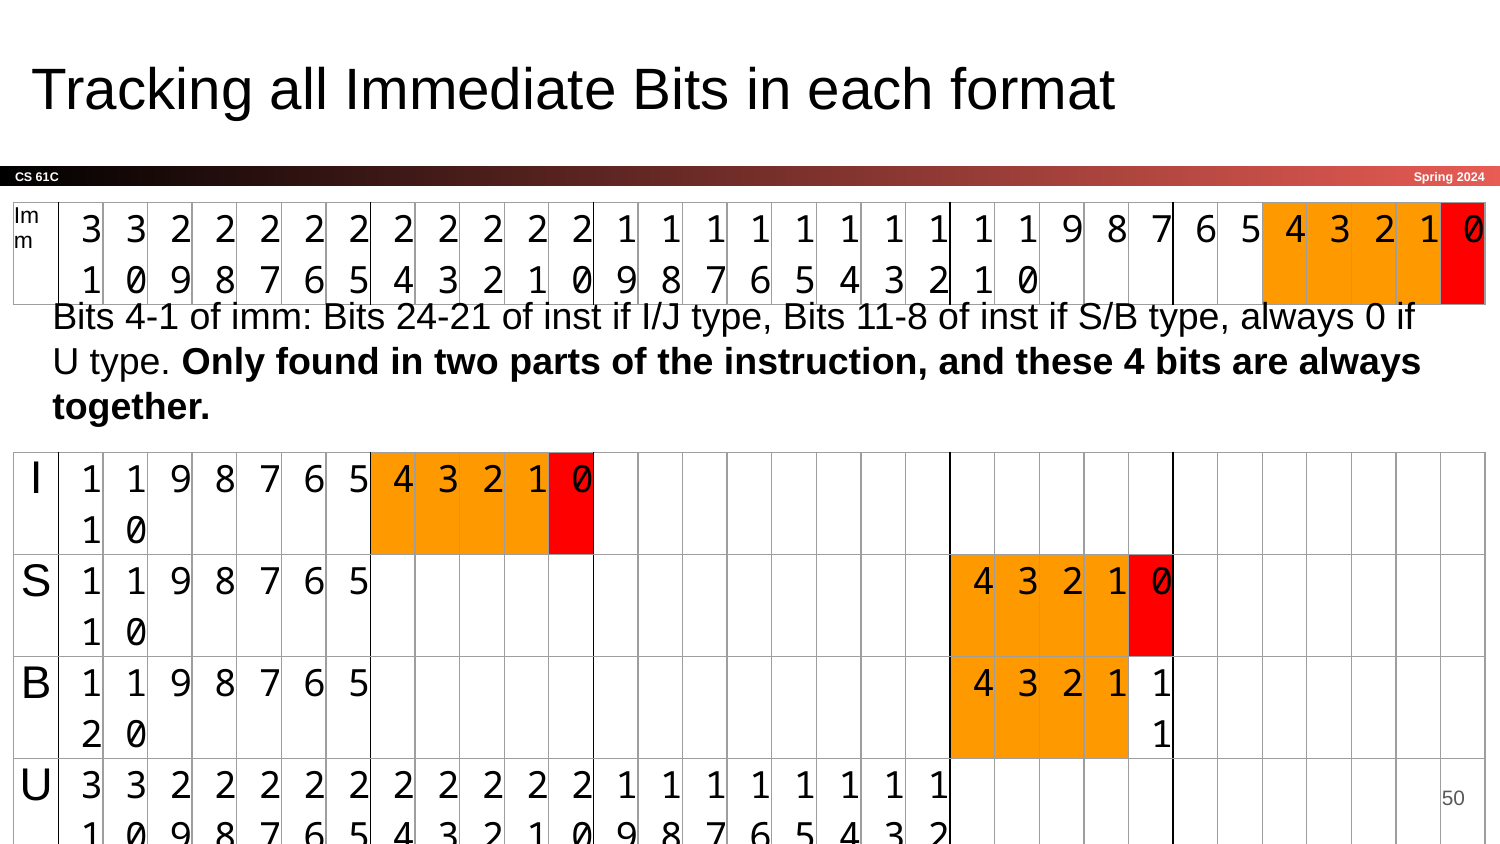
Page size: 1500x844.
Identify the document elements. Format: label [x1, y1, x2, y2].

table_header [148, 453, 191, 554]
table_header [951, 203, 994, 276]
table_header [906, 203, 949, 276]
table_header [59, 453, 102, 554]
table_cell [371, 657, 414, 758]
table_cell [1307, 657, 1351, 758]
table_header [282, 453, 325, 554]
table_cell [1397, 759, 1440, 844]
table_cell [193, 759, 236, 844]
table_header [549, 203, 593, 276]
table_header [505, 203, 548, 276]
table_cell [1352, 759, 1395, 844]
table_cell [1352, 555, 1395, 656]
table_cell [1263, 555, 1306, 656]
table_header [1352, 453, 1395, 554]
table_header [639, 453, 682, 554]
table_cell [817, 657, 860, 758]
table_cell [1040, 657, 1083, 758]
table_cell [1397, 657, 1440, 758]
table_cell [549, 759, 593, 844]
table_cell [1129, 759, 1172, 844]
table_cell [59, 759, 102, 844]
table_cell [1218, 657, 1262, 758]
table_cell [906, 555, 949, 656]
table_cell [594, 759, 637, 844]
table_header [59, 203, 102, 276]
table_cell [995, 555, 1039, 656]
table_cell [416, 555, 459, 656]
table_header [1441, 453, 1484, 554]
table_cell [104, 759, 147, 844]
table_cell [371, 555, 414, 656]
table_header [862, 453, 905, 554]
table_cell [817, 555, 860, 656]
table_header [683, 203, 726, 276]
table_cell [505, 555, 548, 656]
table_header [237, 453, 281, 554]
table_header [416, 203, 459, 276]
table_header [1085, 203, 1128, 276]
table_cell [148, 555, 191, 656]
table_cell [1085, 657, 1128, 758]
table_cell [505, 759, 548, 844]
table_cell [460, 555, 504, 656]
table_cell [683, 657, 726, 758]
table_cell [327, 759, 370, 844]
table_header [817, 203, 860, 276]
table_header [1174, 453, 1217, 554]
table_header [1307, 203, 1351, 276]
table_header [1174, 203, 1217, 276]
table_cell [1174, 657, 1217, 758]
table_header [282, 203, 325, 276]
table_cell [728, 555, 771, 656]
table_header [14, 453, 58, 554]
table_header [906, 453, 949, 554]
table_header [1352, 203, 1395, 276]
table_cell [862, 555, 905, 656]
table_header [327, 453, 370, 554]
table_cell [906, 657, 949, 758]
table_cell [14, 759, 58, 844]
table_header [1441, 203, 1484, 304]
table_header [1307, 453, 1351, 554]
table_header [1218, 453, 1262, 554]
table_cell [460, 657, 504, 758]
table_header [728, 203, 771, 276]
table_cell [906, 759, 949, 844]
table_header [995, 453, 1039, 554]
table_header [817, 453, 860, 554]
table_cell [1441, 759, 1484, 844]
table_cell [148, 759, 191, 844]
table_cell [1040, 555, 1083, 656]
table_header [1397, 453, 1440, 554]
table_cell [639, 759, 682, 844]
table_cell [1040, 759, 1083, 844]
table_cell [995, 759, 1039, 844]
table_cell [59, 657, 102, 758]
table_header [862, 203, 905, 276]
table_header [594, 453, 637, 554]
table_cell [416, 759, 459, 844]
table_cell [1174, 555, 1217, 656]
table_cell [862, 759, 905, 844]
table_header [995, 203, 1039, 276]
table_cell [728, 657, 771, 758]
table_cell [505, 657, 548, 758]
table_header [371, 453, 414, 554]
table_cell [1174, 759, 1217, 844]
table_cell [772, 759, 816, 844]
table_header [639, 203, 682, 276]
table_cell [282, 657, 325, 758]
table_header [148, 203, 191, 276]
table_header [683, 453, 726, 554]
table_cell [416, 657, 459, 758]
table_cell [237, 657, 281, 758]
table_header [772, 203, 816, 276]
table_cell [594, 657, 637, 758]
table_cell [1397, 555, 1440, 656]
table_header [549, 453, 593, 554]
table_cell [1441, 555, 1484, 656]
table_cell [1218, 555, 1262, 656]
table_cell [460, 759, 504, 844]
table_header [1263, 453, 1306, 554]
table_cell [327, 555, 370, 656]
table_cell [193, 657, 236, 758]
table_cell [594, 555, 637, 656]
table_cell [282, 759, 325, 844]
table_header [1218, 203, 1262, 276]
table_cell [237, 555, 281, 656]
table_header [1085, 453, 1128, 554]
table_header [1129, 453, 1172, 554]
table_cell [951, 555, 994, 656]
table_cell [104, 555, 147, 656]
table_cell [728, 759, 771, 844]
table_cell [1263, 657, 1306, 758]
table_cell [951, 759, 994, 844]
table_cell [639, 555, 682, 656]
table_cell [772, 657, 816, 758]
table_header [772, 453, 816, 554]
table_cell [327, 657, 370, 758]
table_cell [549, 657, 593, 758]
table_header [1040, 203, 1083, 276]
table_header [416, 453, 459, 554]
table_cell [371, 759, 414, 844]
table_cell [1263, 759, 1306, 844]
table_cell [14, 555, 58, 656]
table_cell [862, 657, 905, 758]
table_header [1263, 203, 1306, 276]
table_cell [1085, 759, 1128, 844]
table_header [371, 203, 414, 276]
table_cell [1085, 555, 1128, 656]
table_header [104, 203, 147, 276]
table_header [104, 453, 147, 554]
table_cell [1218, 759, 1262, 844]
table_cell [104, 657, 147, 758]
title [16, 44, 1415, 139]
table_cell [1129, 657, 1172, 758]
table_cell [683, 759, 726, 844]
table_cell [1352, 657, 1395, 758]
table_header [327, 203, 370, 276]
table_header [193, 203, 236, 276]
table_cell [282, 555, 325, 656]
table_cell [817, 759, 860, 844]
table_cell [683, 555, 726, 656]
text_box [37, 276, 1463, 342]
table_header [193, 453, 236, 554]
table_header [728, 453, 771, 554]
table_cell [951, 657, 994, 758]
table_cell [237, 759, 281, 844]
table_header [594, 203, 637, 276]
table_cell [59, 555, 102, 656]
table_header [237, 203, 281, 276]
table_header [505, 453, 548, 554]
table_header [1397, 203, 1440, 276]
table_cell [995, 657, 1039, 758]
table_cell [1441, 657, 1484, 758]
table_header [951, 453, 994, 554]
table_cell [193, 555, 236, 656]
table_cell [148, 657, 191, 758]
table_header [460, 203, 504, 276]
table_header [1040, 453, 1083, 554]
table_cell [639, 657, 682, 758]
table_cell [772, 555, 816, 656]
table_header [460, 453, 504, 554]
table_header [14, 203, 58, 304]
table_cell [1307, 555, 1351, 656]
table_header [1129, 203, 1172, 276]
table_cell [549, 555, 593, 656]
table_cell [14, 657, 58, 758]
table_cell [1129, 555, 1172, 656]
table_cell [1307, 759, 1351, 844]
